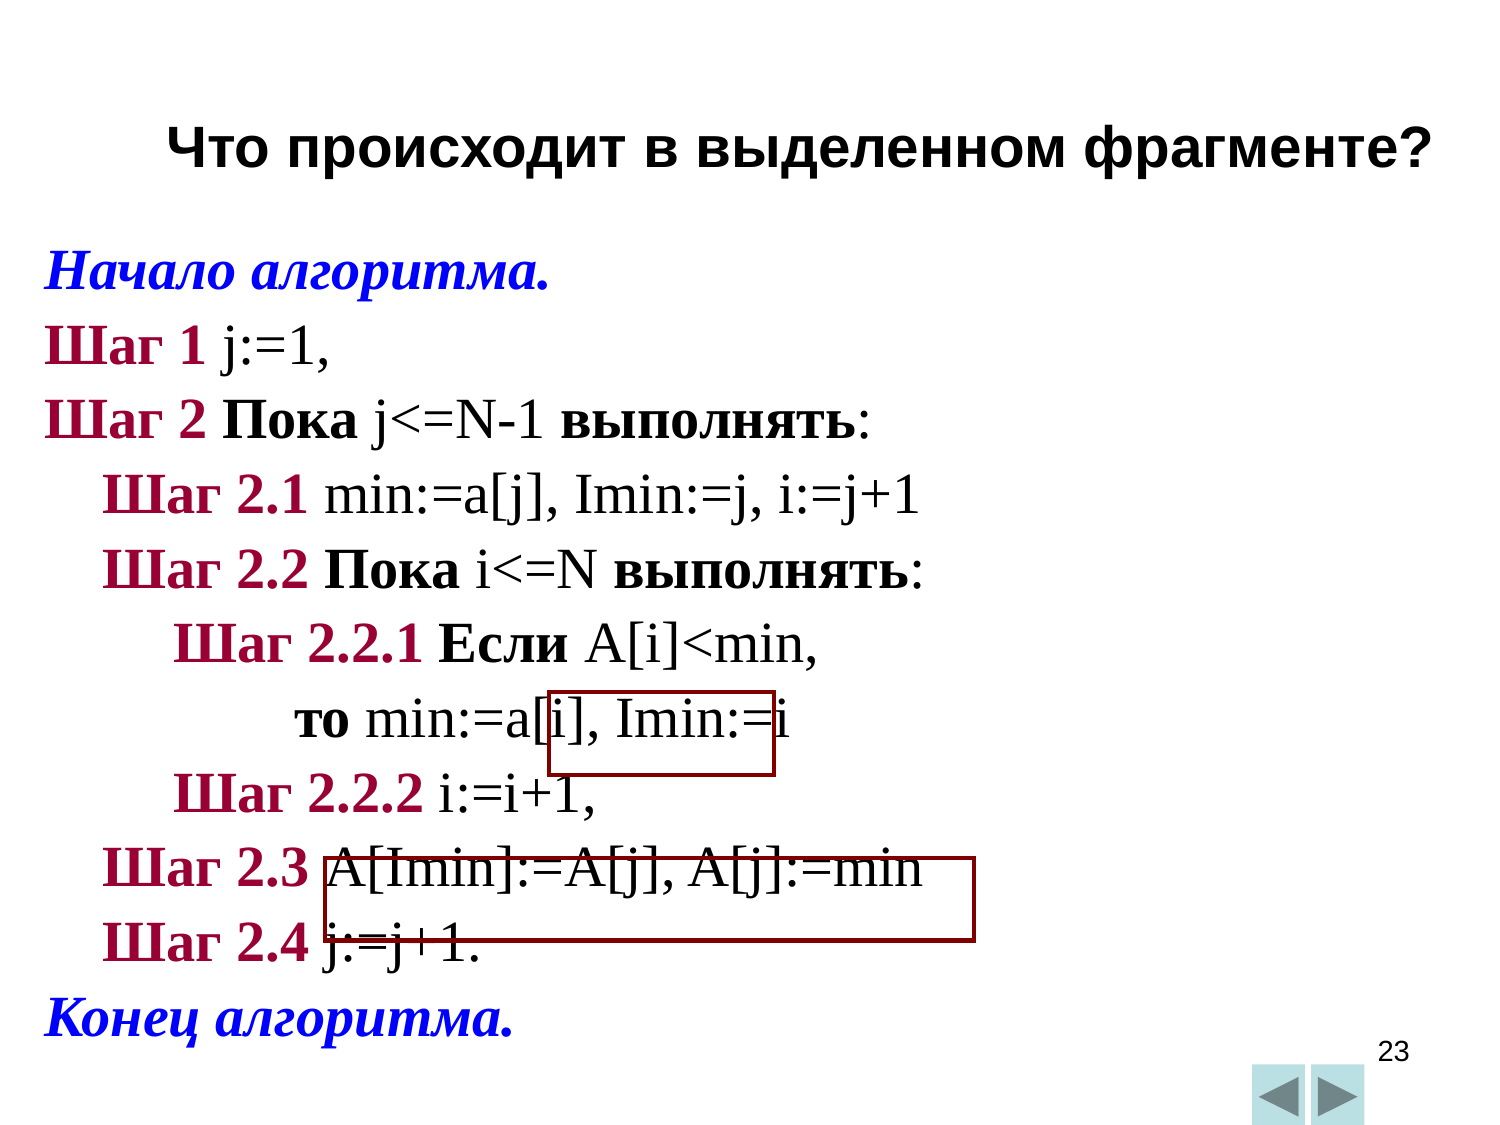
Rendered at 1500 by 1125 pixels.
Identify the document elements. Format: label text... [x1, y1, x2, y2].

text_box [324, 857, 975, 941]
list Начало алгоритма. Шаг 1 j:=1, Шаг 2 Пока j<=N-1 выполнять: Шаг 2.1 min:=a[j], Imin:=j, i:=j+1 Шаг 2.2 Пока i<=N выполнять: Шаг 2.2.1 Если A[i]<min, то min:=a[i], Imin:=i Шаг 2.2.2 i:=i+1, Шаг 2.3 A[Imin]:=A[j], A[j]:=min Шаг 2.4 j:=j+1. Конец алгоритма. [29, 231, 1459, 1083]
text_box Что происходит в выделенном фрагменте? [151, 101, 1450, 187]
text_box [549, 692, 774, 776]
slide_number 23 [1074, 1083, 1425, 1103]
